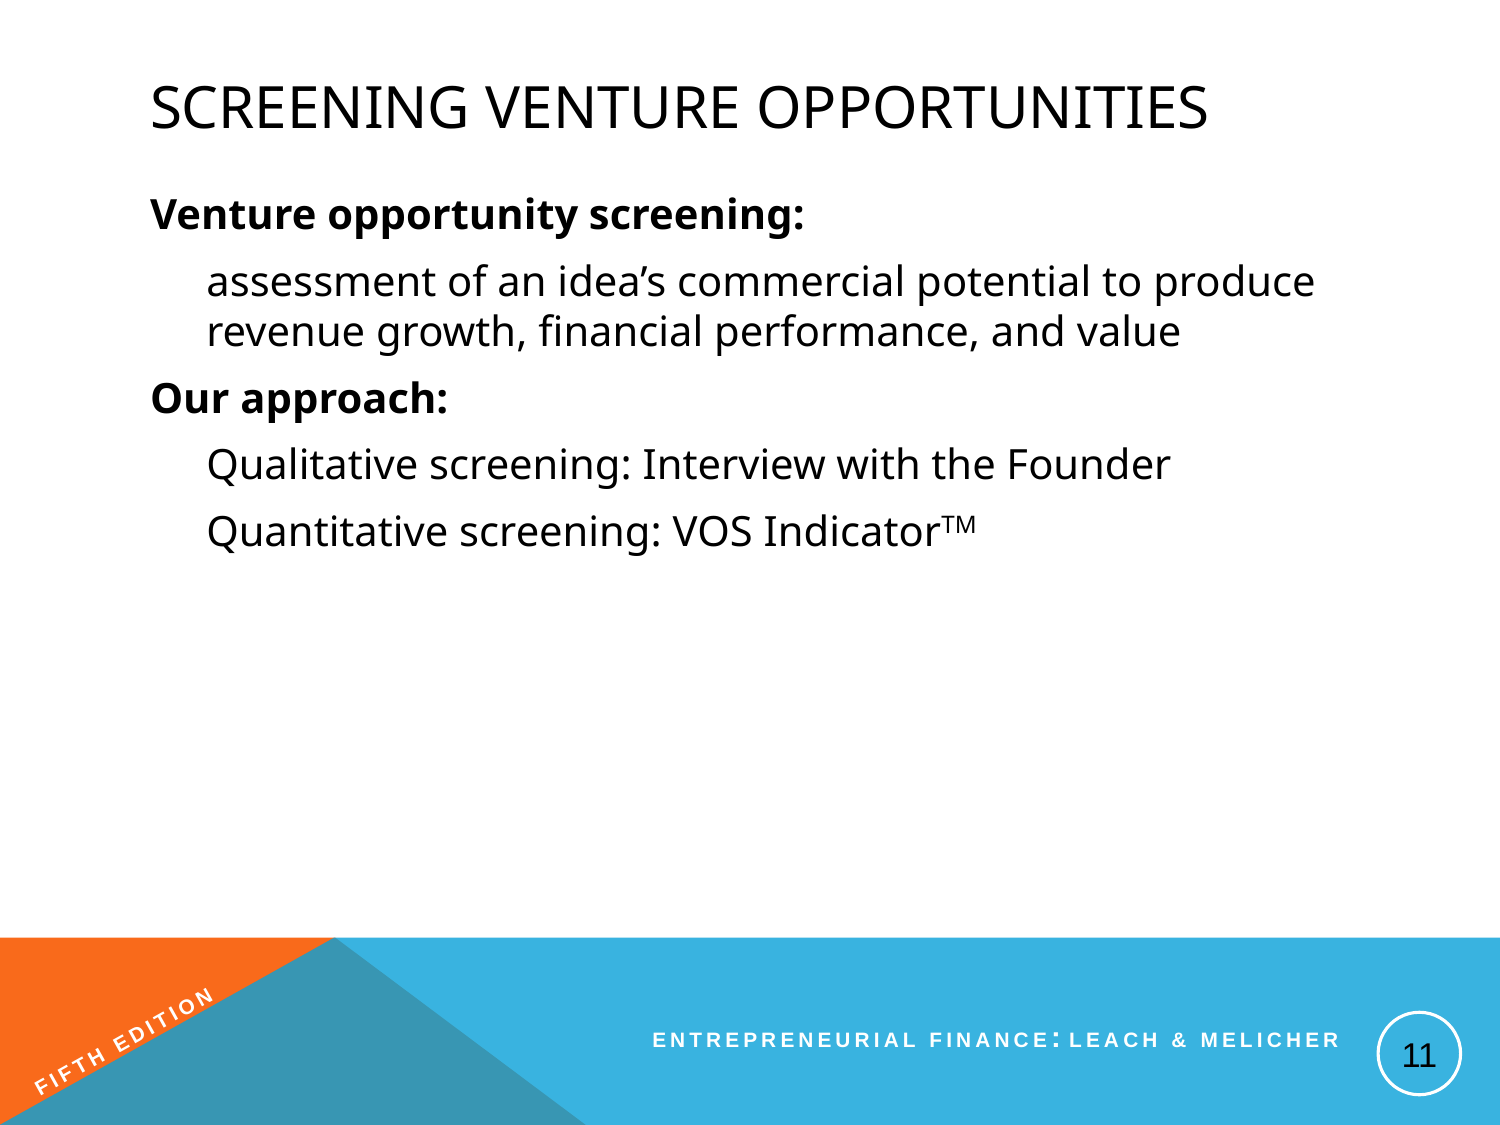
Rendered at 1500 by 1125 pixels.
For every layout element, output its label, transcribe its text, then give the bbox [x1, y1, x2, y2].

slide_number 11 [1376, 1010, 1463, 1097]
title Screening Venture Opportunities [135, 60, 1369, 150]
list Venture opportunity screening: assessment of an idea’s commercial potential to produce revenue growth, financial performance, and value Our approach: Qualitative screening: Interview with the Founder Quantitative screening: VOS IndicatorTM [135, 180, 1369, 768]
